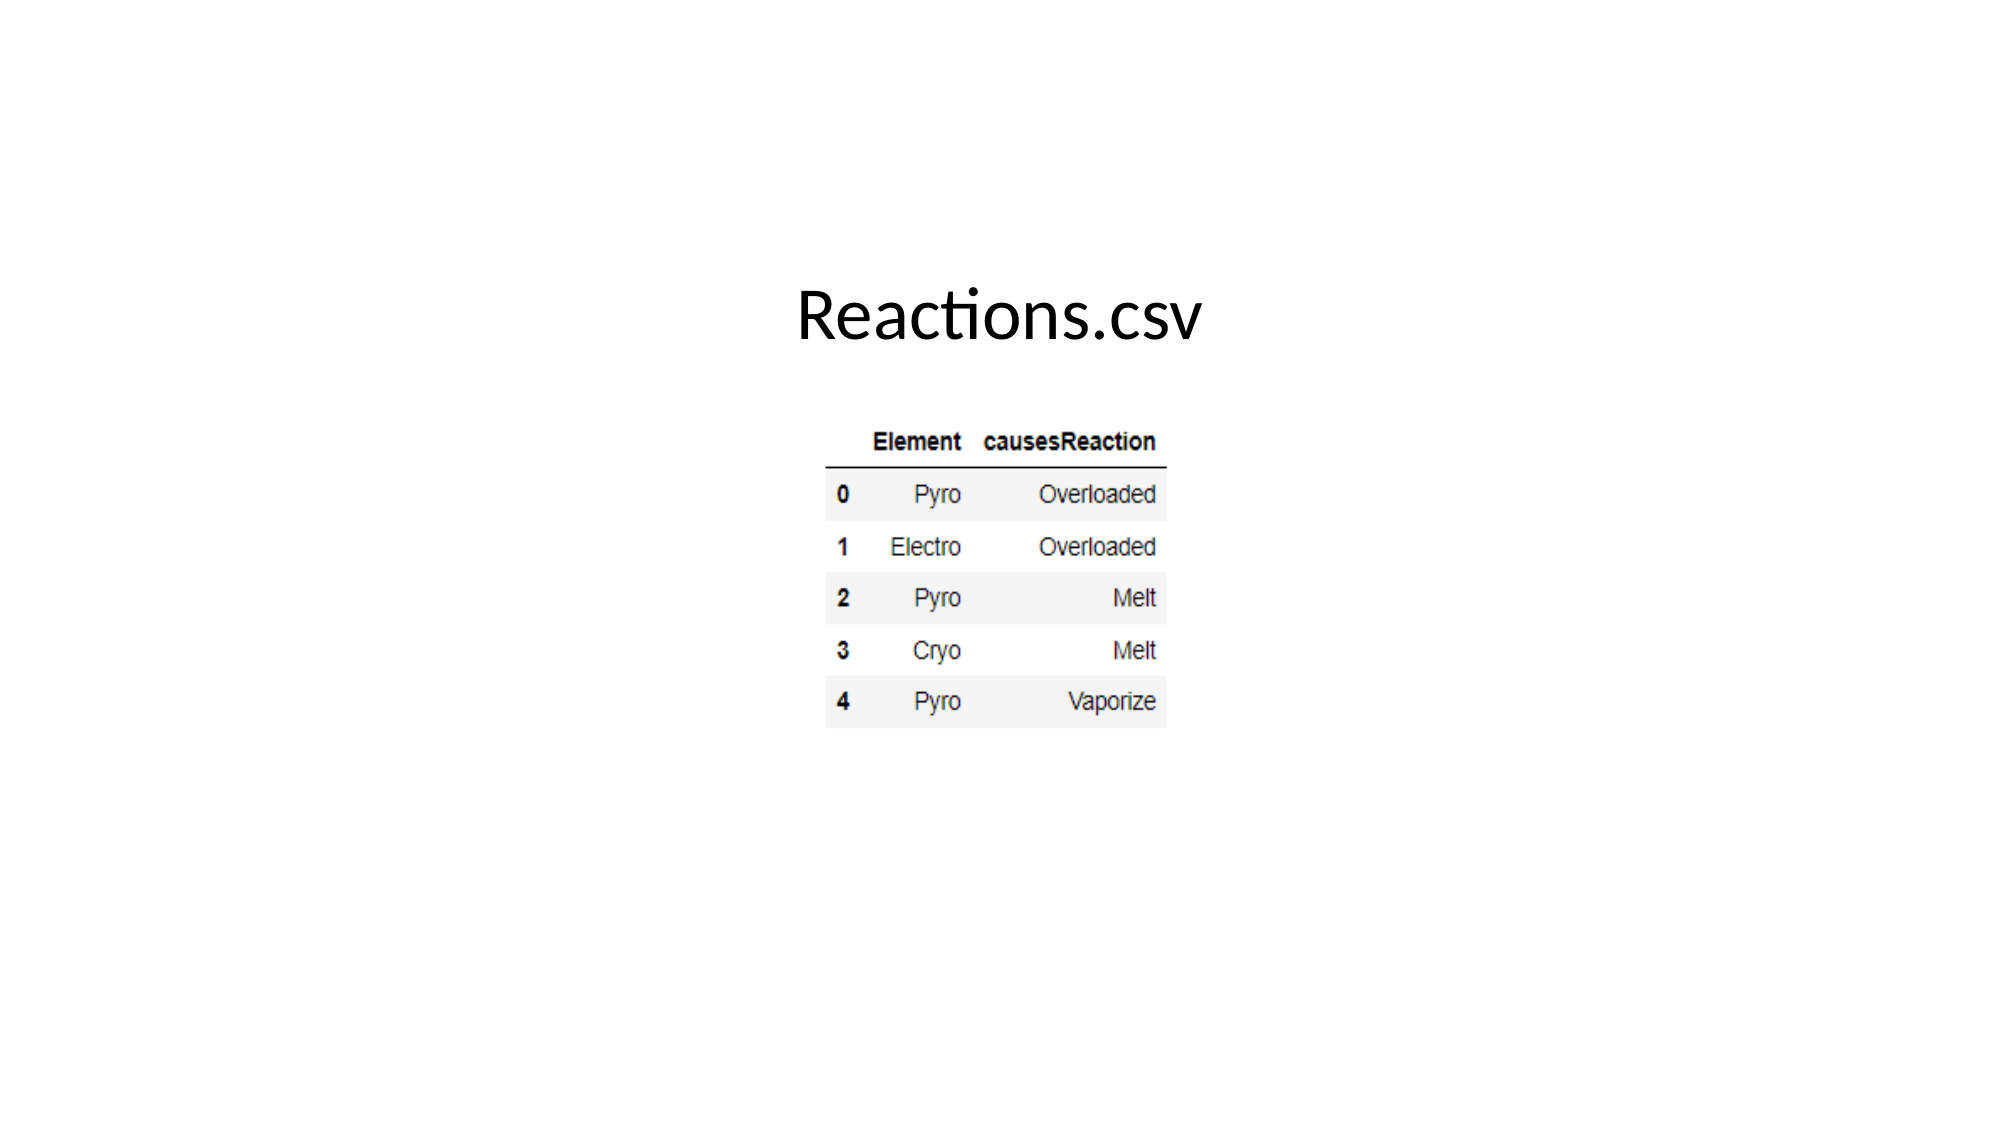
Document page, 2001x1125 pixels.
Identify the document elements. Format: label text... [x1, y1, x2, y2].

picture [816, 407, 1184, 743]
text_box Reactions.csv [676, 257, 1324, 363]
